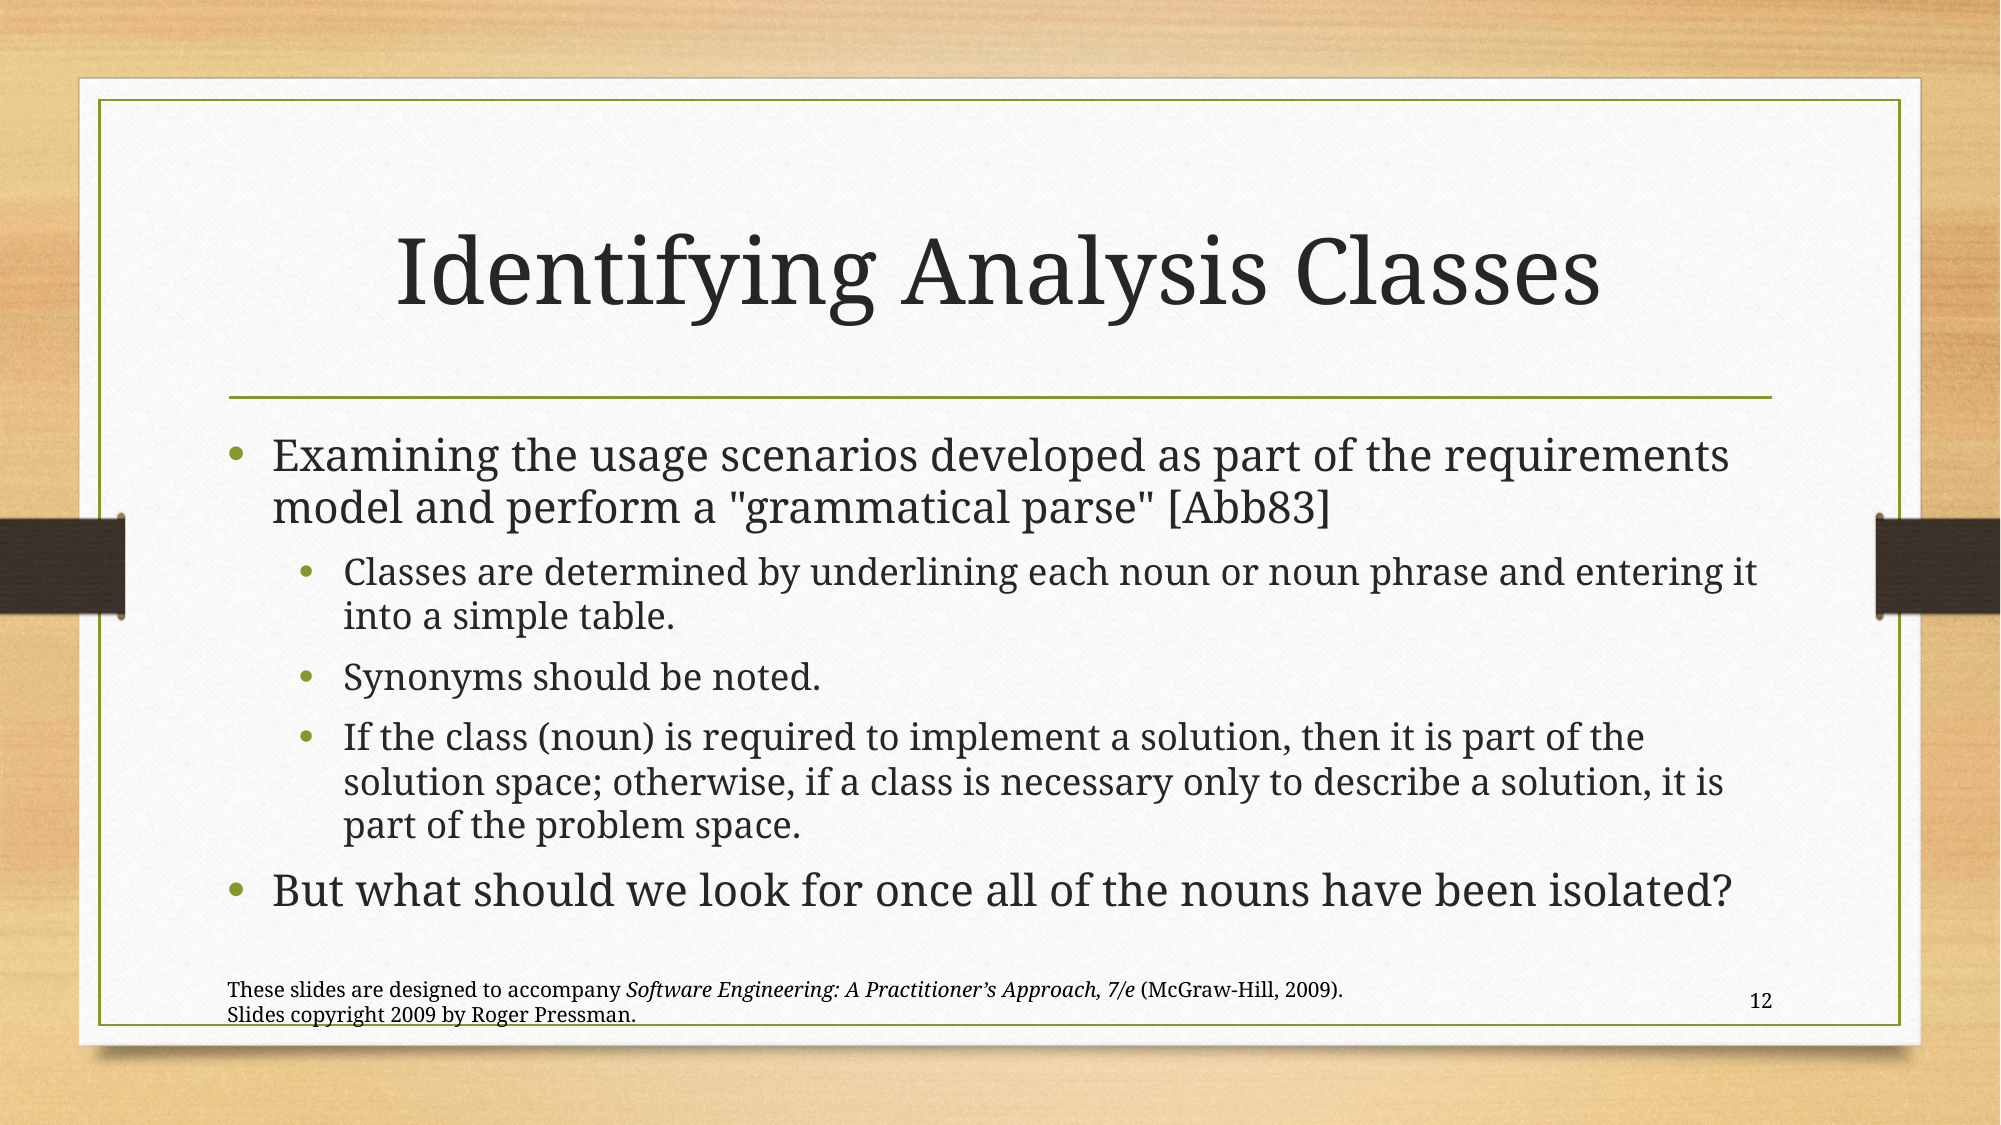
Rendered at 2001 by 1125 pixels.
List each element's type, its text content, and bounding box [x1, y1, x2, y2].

picture [0, 0, 2001, 1125]
list Examining the usage scenarios developed as part of the requirements model and perform a "grammatical parse" [Abb83] Classes are determined by underlining each noun or noun phrase and entering it into a simple table. Synonyms should be noted. If the class (noun) is required to implement a solution, then it is part of the solution space; otherwise, if a class is necessary only to describe a solution, it is part of the problem space. But what should we look for once all of the nouns have been isolated? [212, 419, 1788, 964]
footer These slides are designed to accompany Software Engineering: A Practitioner’s Approach, 7/e (McGraw-Hill, 2009). Slides copyright 2009 by Roger Pressman. [212, 979, 1411, 1025]
slide_number 12 [1698, 979, 1788, 1025]
title Identifying Analysis Classes [212, 161, 1788, 375]
